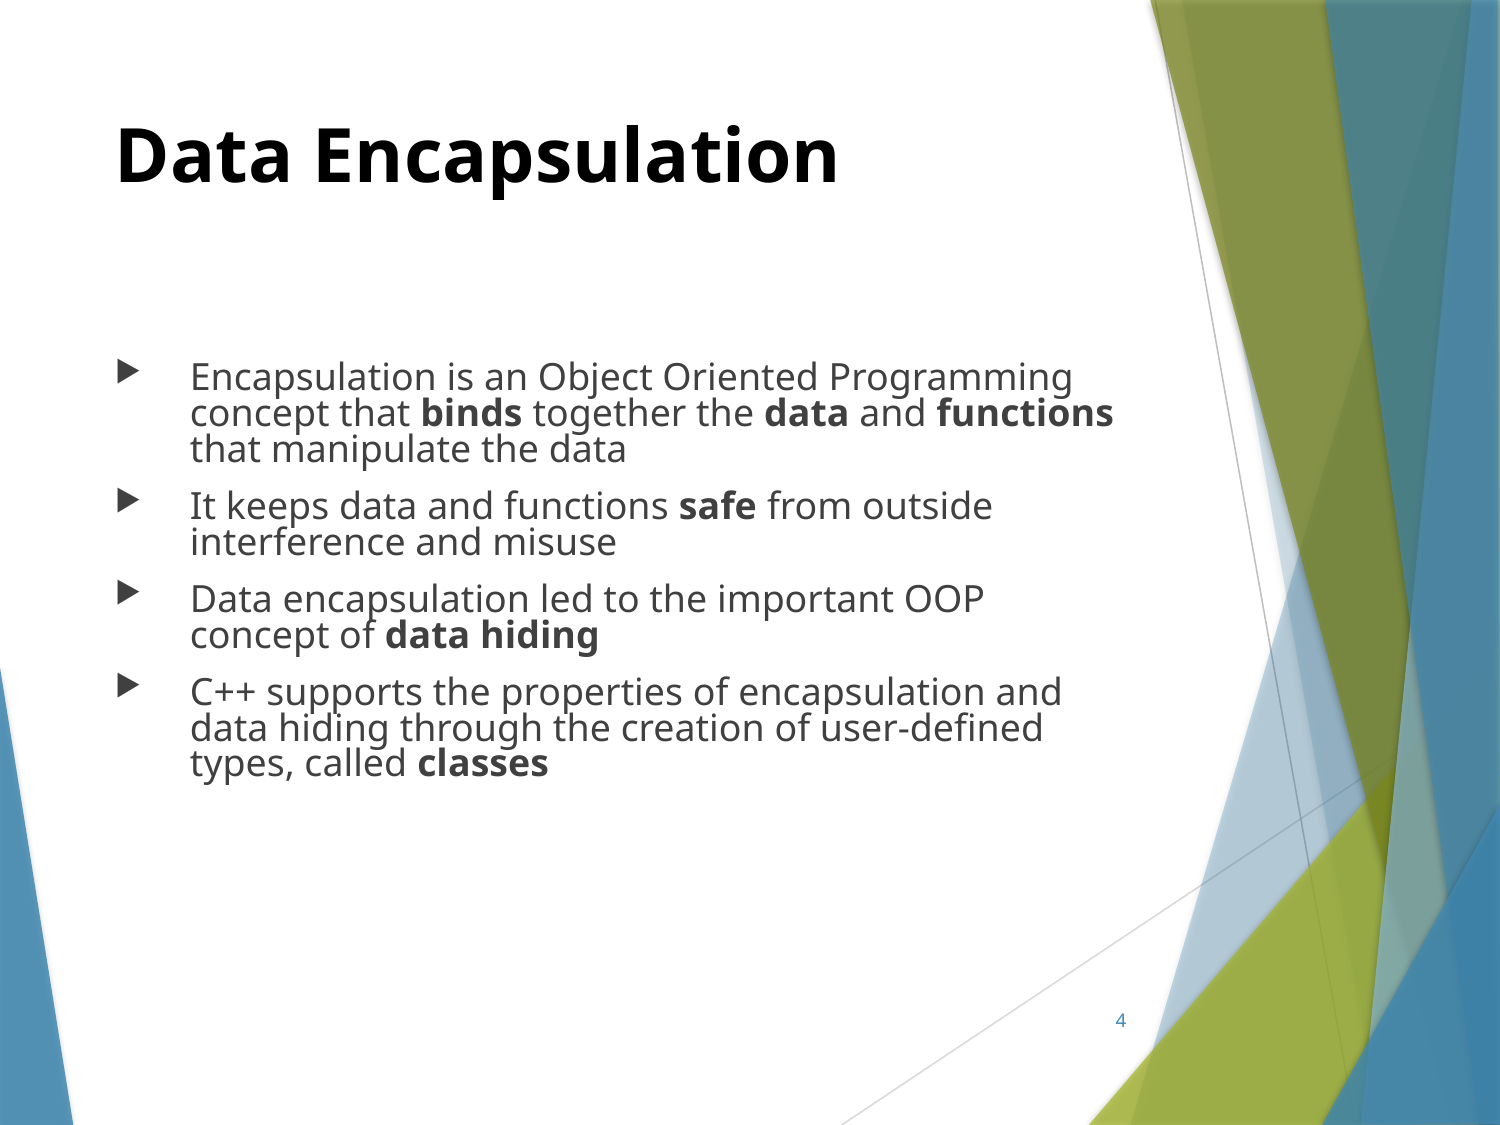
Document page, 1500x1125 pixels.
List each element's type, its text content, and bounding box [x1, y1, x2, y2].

title Data Encapsulation [99, 99, 1142, 317]
slide_number 4 [1057, 991, 1142, 1051]
list Encapsulation is an Object Oriented Programming concept that binds together the data and functions that manipulate the data It keeps data and functions safe from outside interference and misuse Data encapsulation led to the important OOP concept of data hiding C++ supports the properties of encapsulation and data hiding through the creation of user-defined types, called classes [99, 354, 1142, 992]
